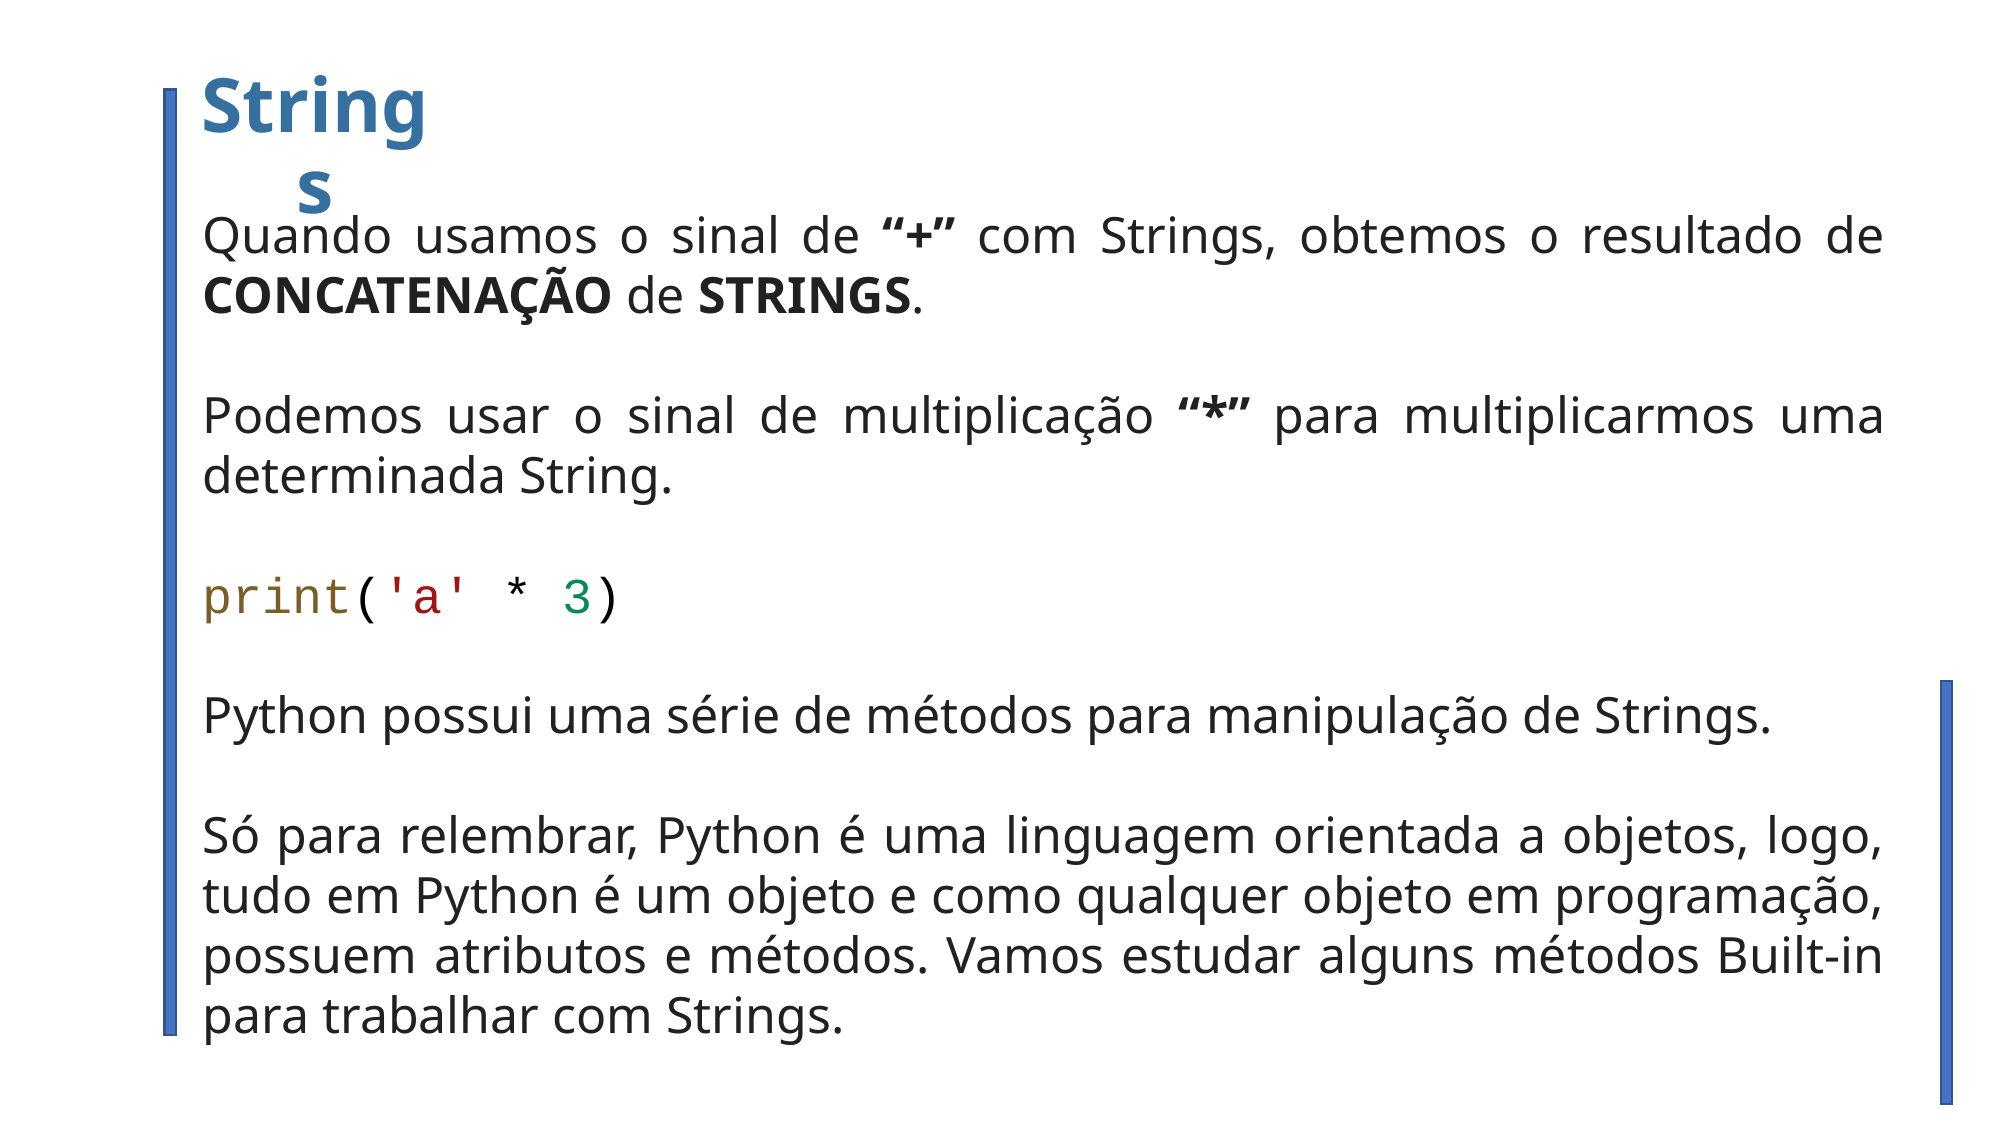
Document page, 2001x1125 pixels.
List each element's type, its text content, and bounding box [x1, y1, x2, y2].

text_box [1940, 680, 1953, 1105]
text_box Quando usamos o sinal de “+” com Strings, obtemos o resultado de CONCATENAÇÃO de STRINGS. Podemos usar o sinal de multiplicação “*” para multiplicarmos uma determinada String. print('a' * 3) Python possui uma série de métodos para manipulação de Strings. Só para relembrar, Python é uma linguagem orientada a objetos, logo, tudo em Python é um objeto e como qualquer objeto em programação, possuem atributos e métodos. Vamos estudar alguns métodos Built-in para trabalhar com Strings. [188, 196, 1900, 1052]
text_box [163, 88, 177, 1036]
text_box Strings [176, 79, 455, 219]
